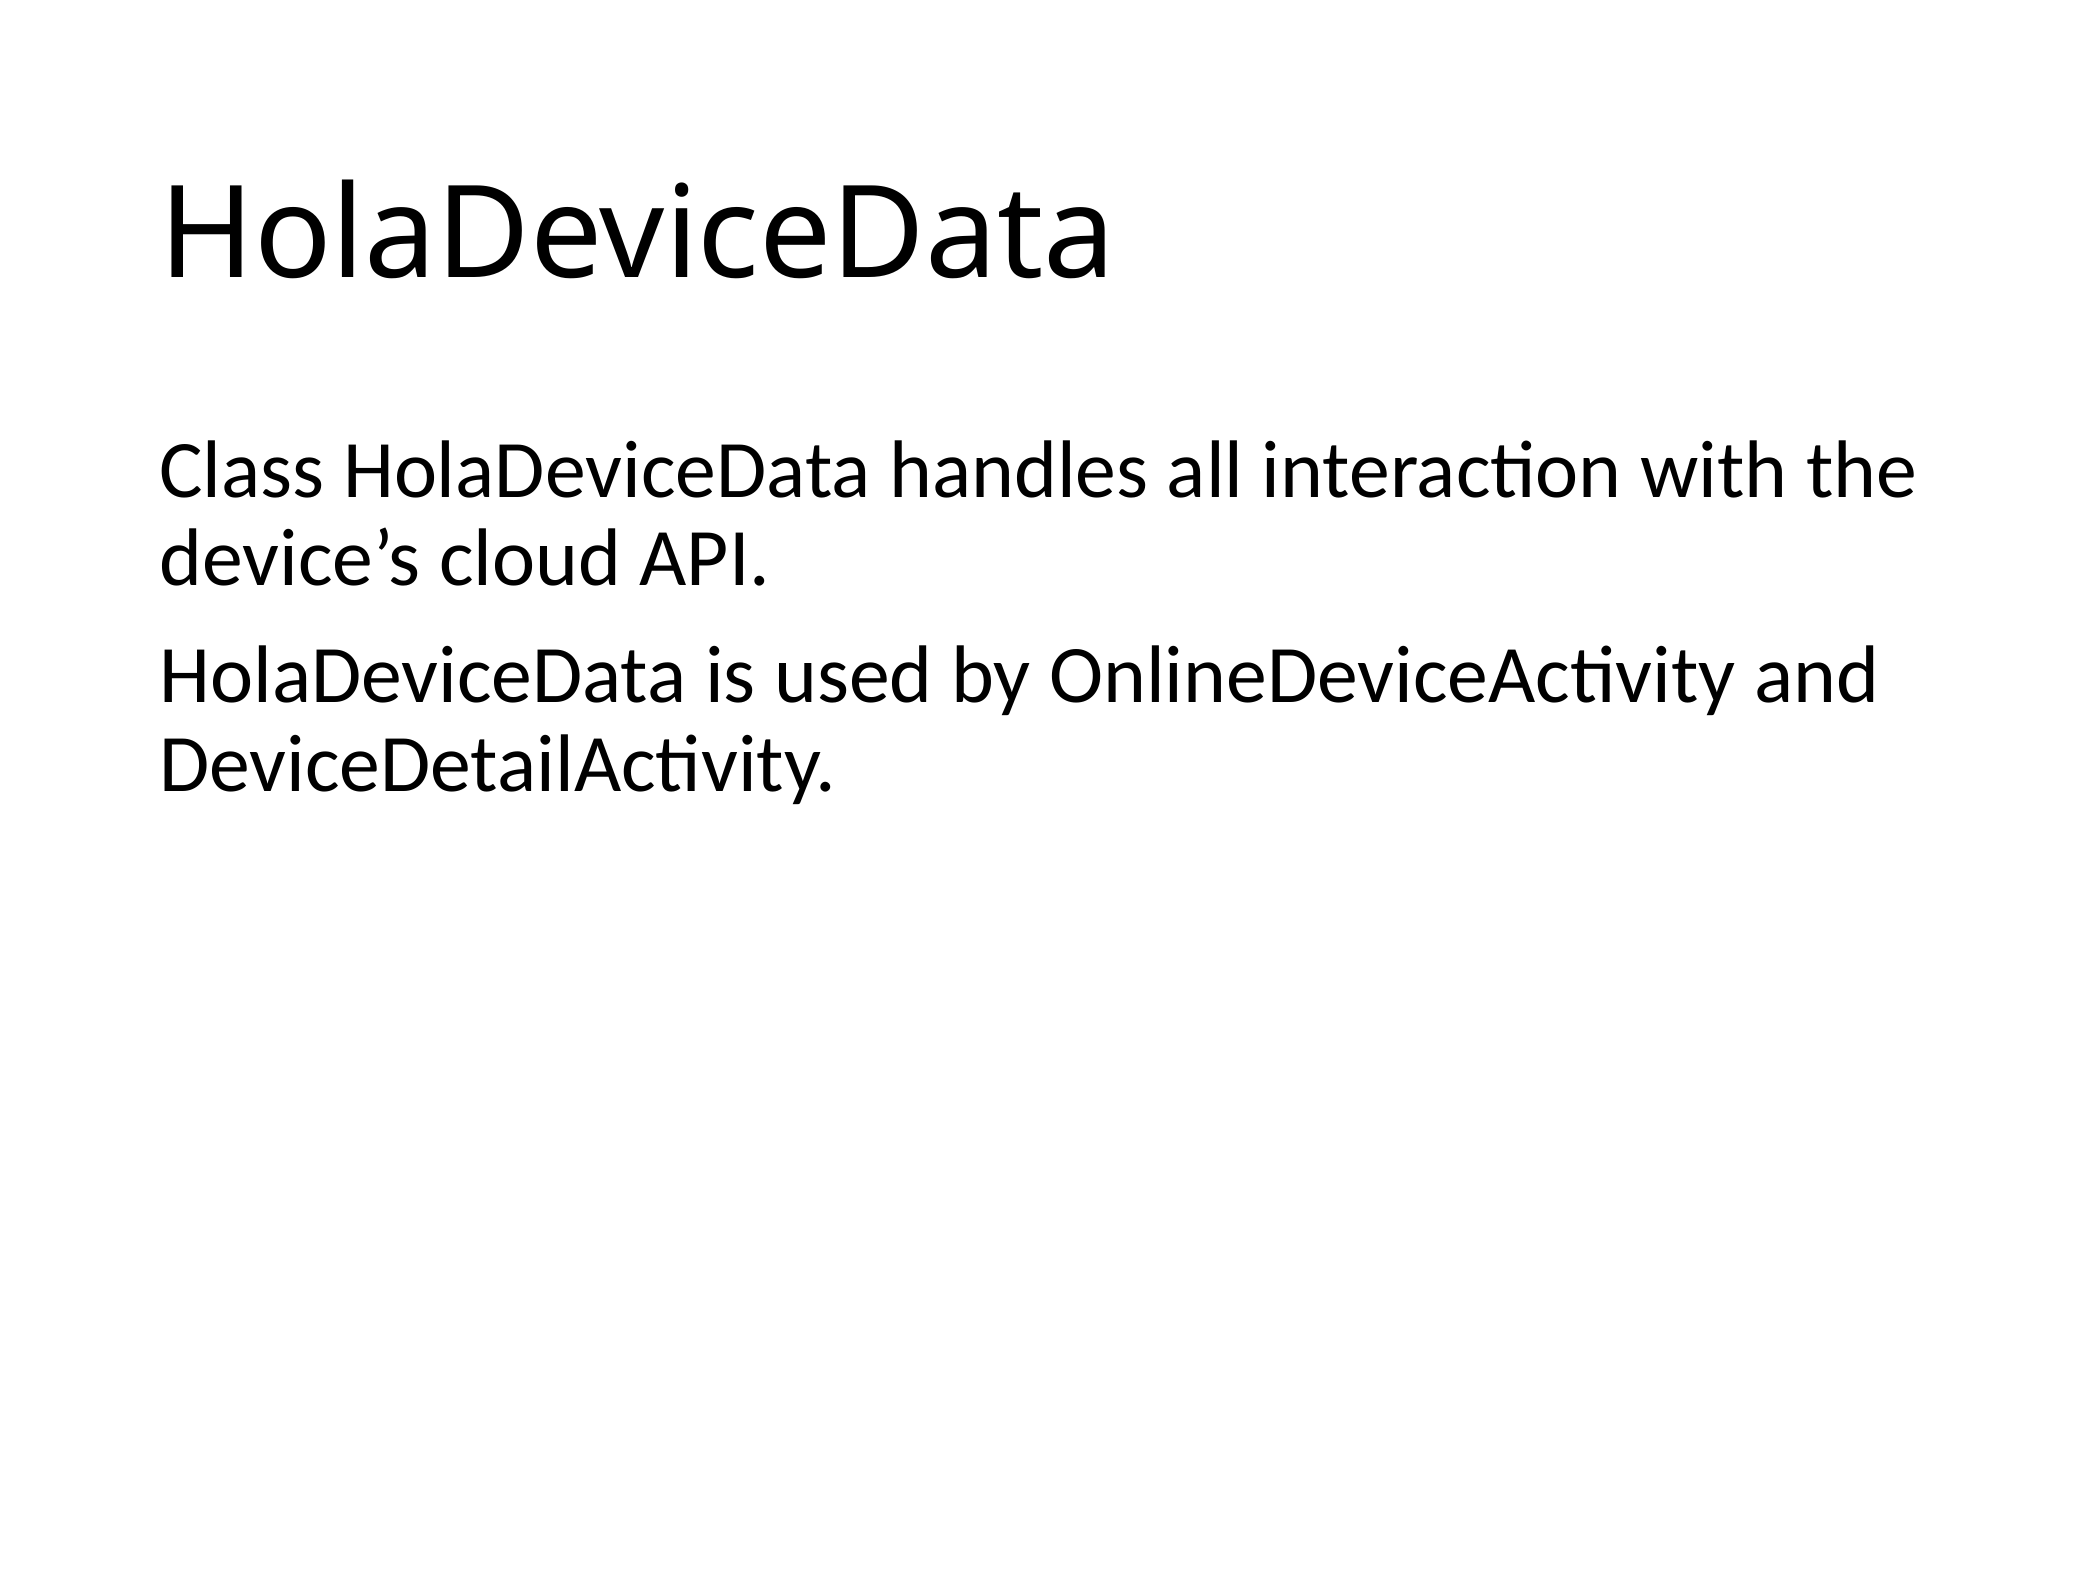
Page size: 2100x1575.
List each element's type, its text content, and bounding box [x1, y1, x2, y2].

list Class HolaDeviceData handles all interaction with the device’s cloud API. HolaDeviceData is used by OnlineDeviceActivity and DeviceDetailActivity. [144, 419, 1956, 1419]
title HolaDeviceData [144, 83, 1956, 389]
